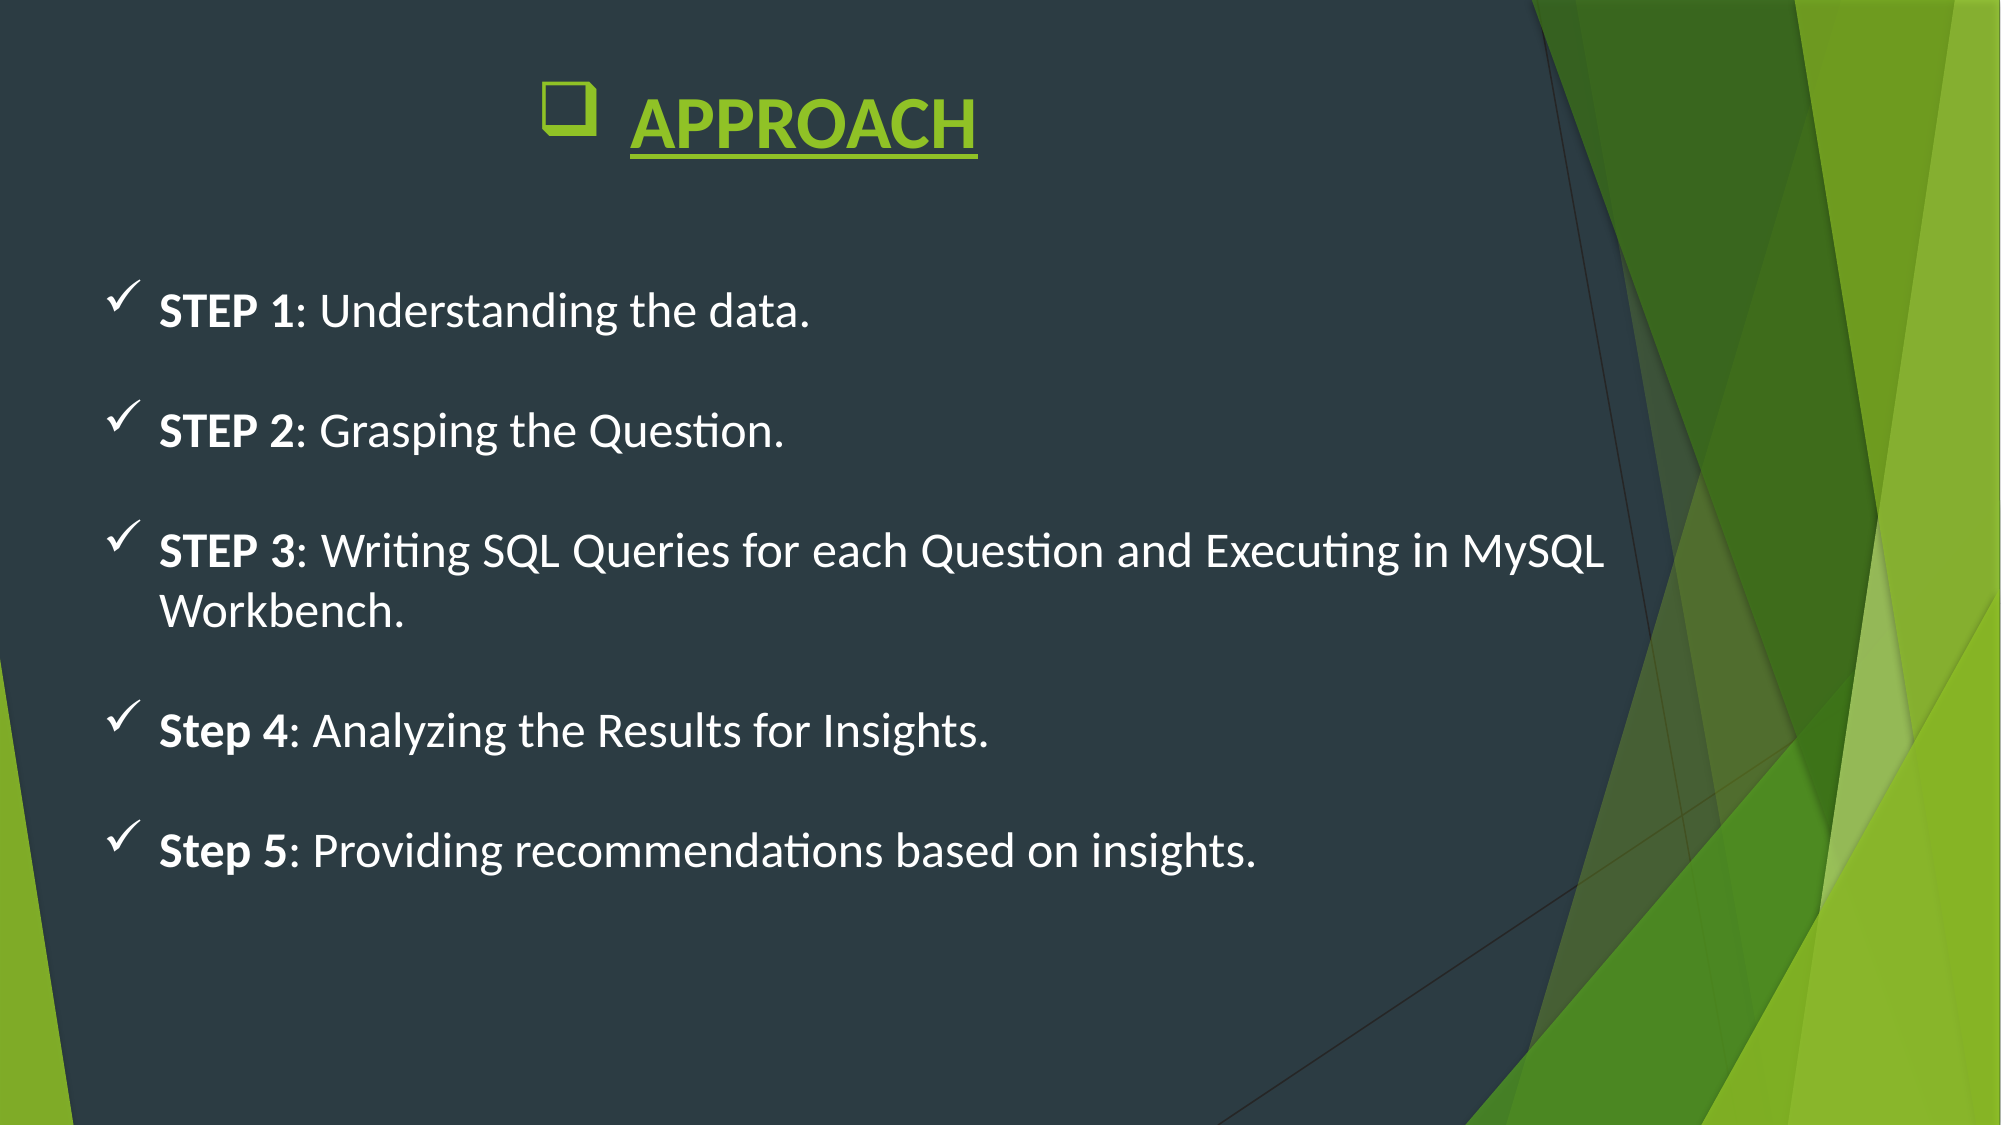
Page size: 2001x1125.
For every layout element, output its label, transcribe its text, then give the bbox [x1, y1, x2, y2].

text_box STEP 1: Understanding the data. STEP 2: Grasping the Question. STEP 3: Writing SQL Queries for each Question and Executing in MySQL Workbench. Step 4: Analyzing the Results for Insights. Step 5: Providing recommendations based on insights. [88, 269, 1657, 885]
title APPROACH [52, 66, 1463, 284]
